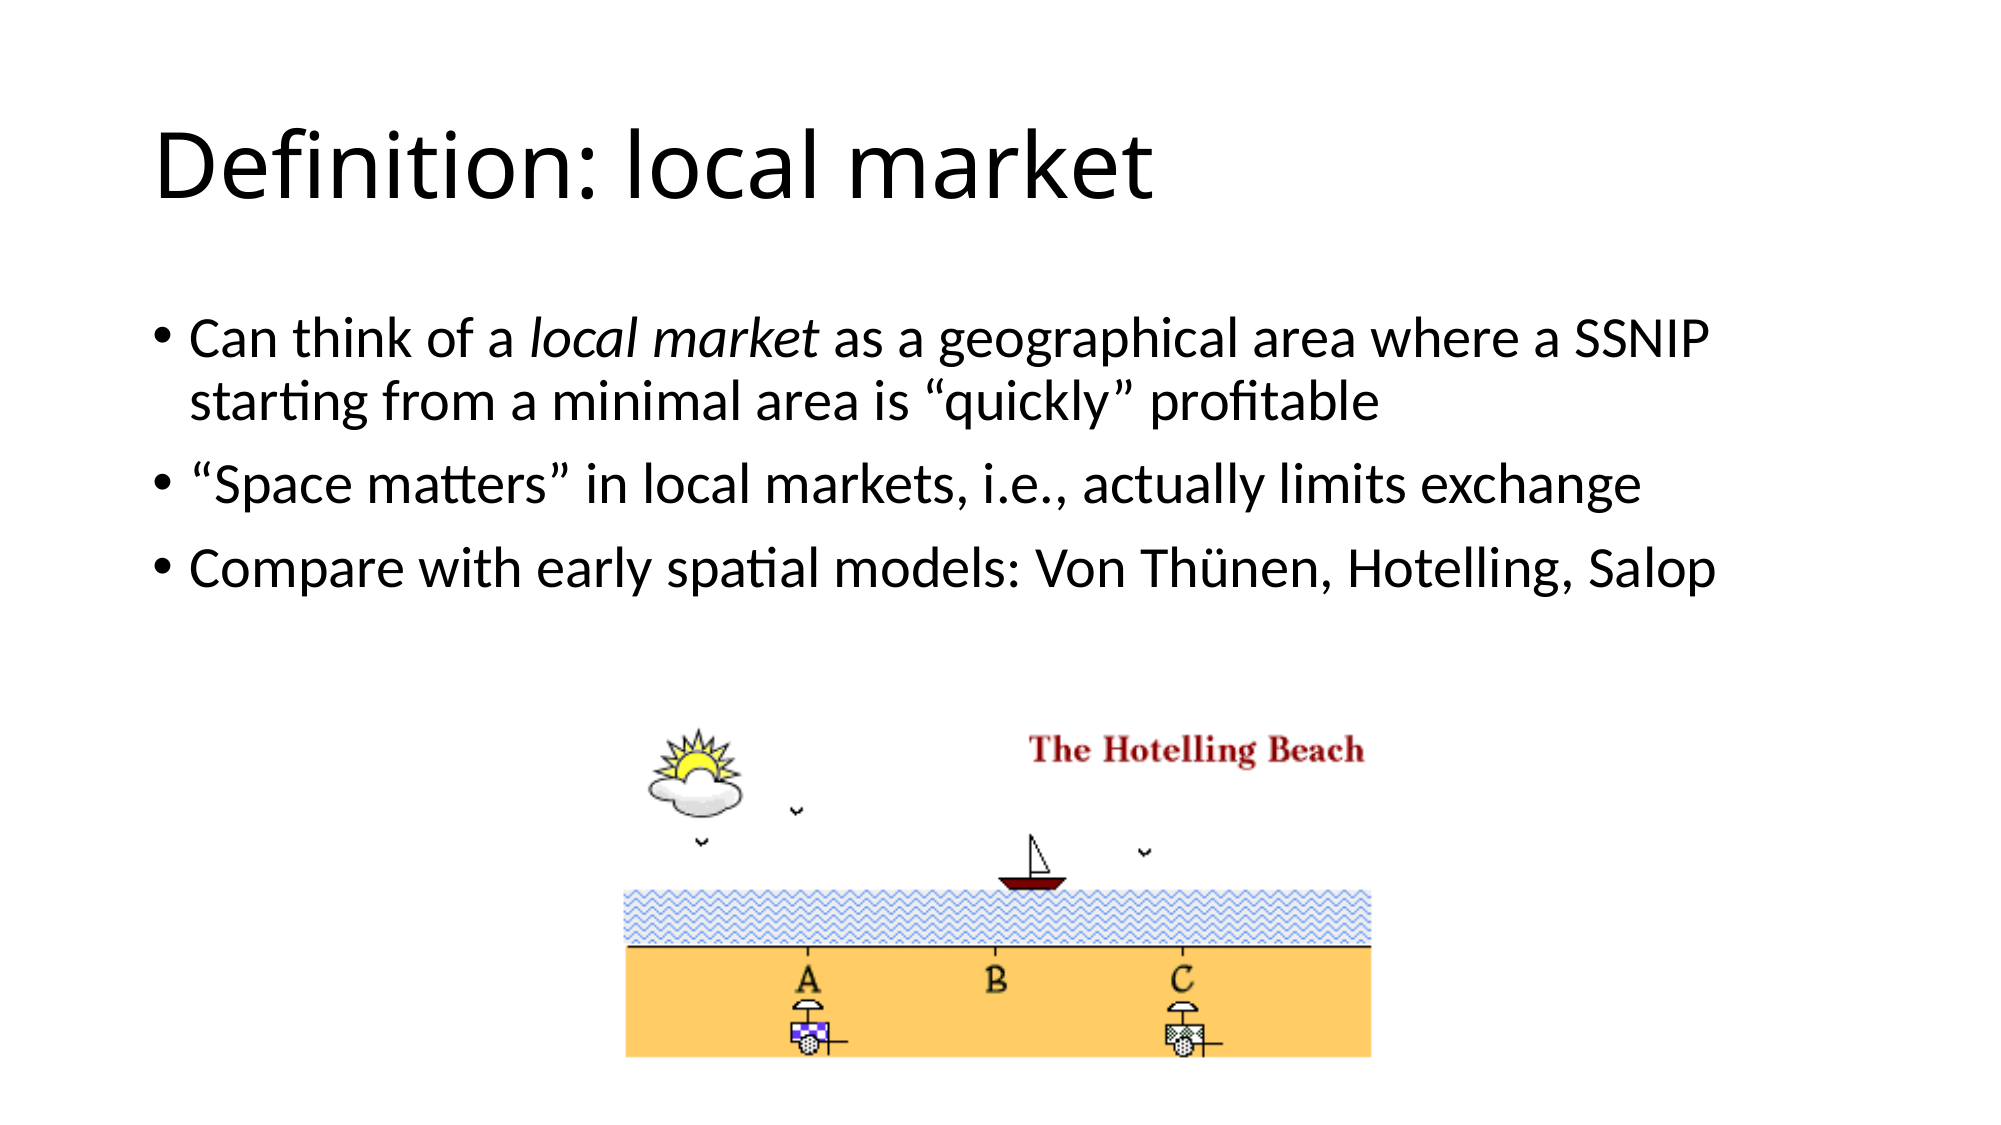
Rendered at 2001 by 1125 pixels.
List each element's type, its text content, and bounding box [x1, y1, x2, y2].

picture [620, 719, 1380, 1066]
title Definition: local market [137, 59, 1863, 278]
list Can think of a local market as a geographical area where a SSNIP starting from a minimal area is “quickly” profitable “Space matters” in local markets, i.e., actually limits exchange Compare with early spatial models: Von Thünen, Hotelling, Salop [137, 299, 1863, 1014]
